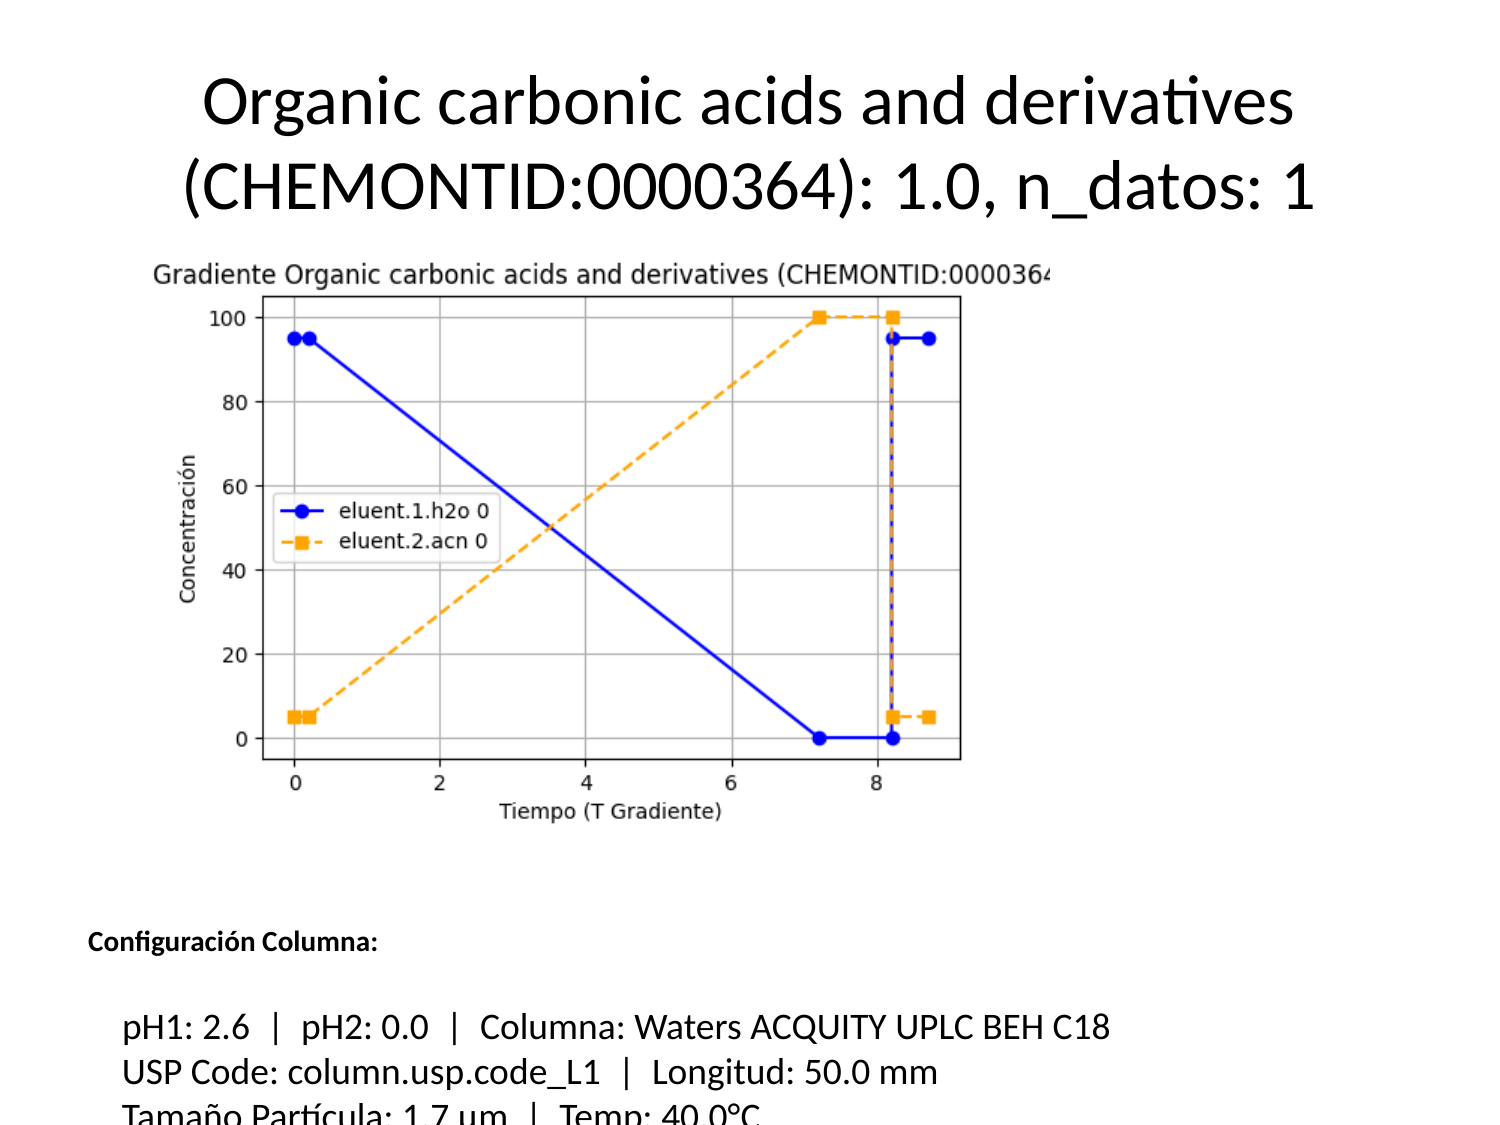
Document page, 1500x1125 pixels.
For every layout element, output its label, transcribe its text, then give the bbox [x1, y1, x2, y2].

title Organic carbonic acids and derivatives (CHEMONTID:0000364): 1.0, n_datos: 1 [75, 45, 1425, 233]
picture [149, 224, 1051, 826]
text_box Configuración Columna: pH1: 2.6 | pH2: 0.0 | Columna: Waters ACQUITY UPLC BEH C18 USP Code: column.usp.code_L1 | Longitud: 50.0 mm Tamaño Partícula: 1.7 µm | Temp: 40.0°C Flujo: 0.6 mL/min | T0: 0.18375 min [73, 869, 1127, 1125]
